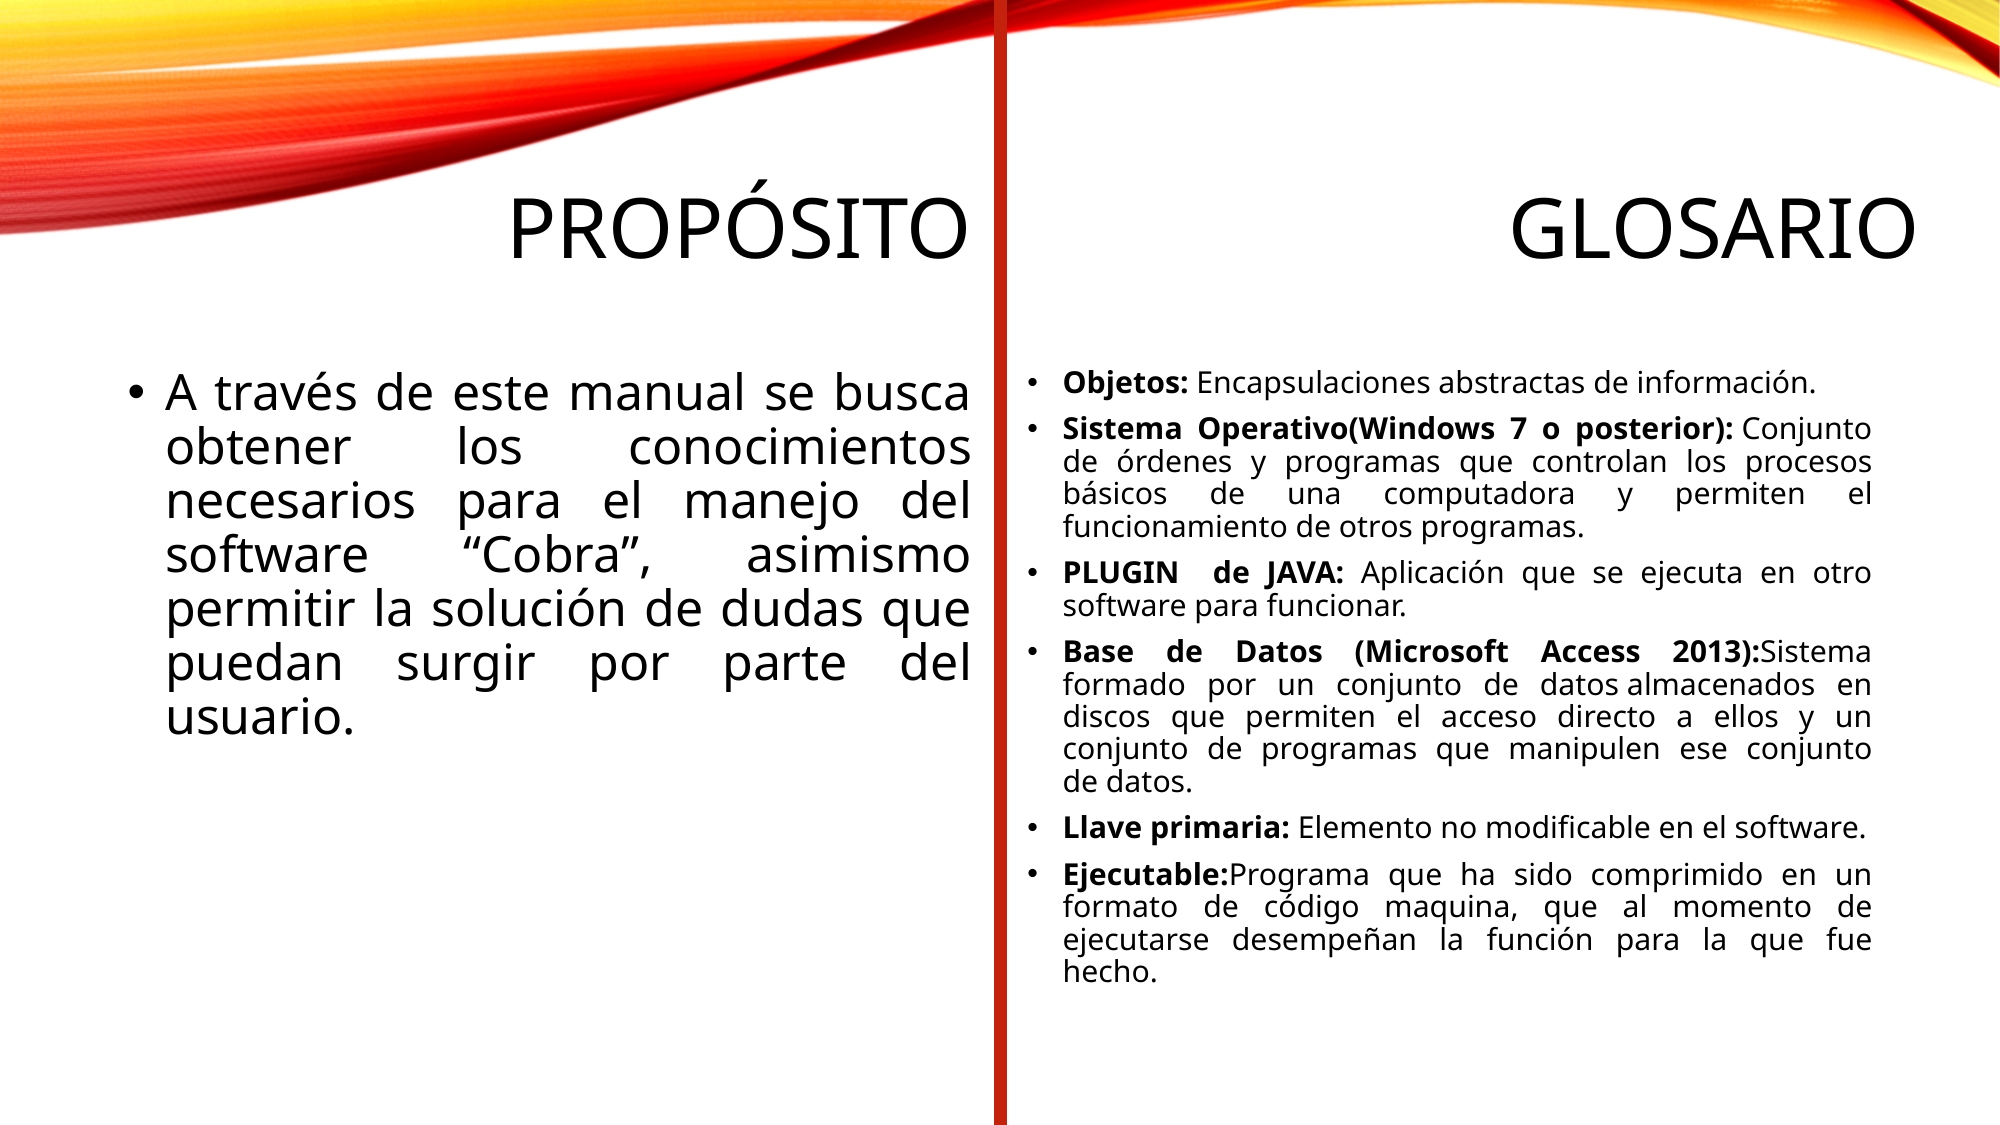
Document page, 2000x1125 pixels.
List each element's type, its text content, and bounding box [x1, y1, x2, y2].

list Objetos: Encapsulaciones abstractas de información. Sistema Operativo(Windows 7 o posterior): Conjunto de órdenes y programas que controlan los procesos básicos de una computadora y permiten el funcionamiento de otros programas. PLUGIN de JAVA: Aplicación que se ejecuta en otro software para funcionar. Base de Datos (Microsoft Access 2013):Sistema formado por un conjunto de datos almacenados en discos que permiten el acceso directo a ellos y un conjunto de programas que manipulen ese conjunto de datos. Llave primaria: Elemento no modificable en el software. Ejecutable:Programa que ha sido comprimido en un formato de código maquina, que al momento de ejecutarse desempeñan la función para la que fue hecho. [1012, 360, 1888, 1021]
picture [1007, 0, 2000, 237]
text_box glosario [1060, 125, 1935, 338]
picture [0, 0, 994, 237]
list A través de este manual se busca obtener los conocimientos necesarios para el manejo del software “Cobra”, asimismo permitir la solución de dudas que puedan surgir por parte del usuario. [112, 360, 988, 1021]
title Propósito [112, 125, 988, 338]
